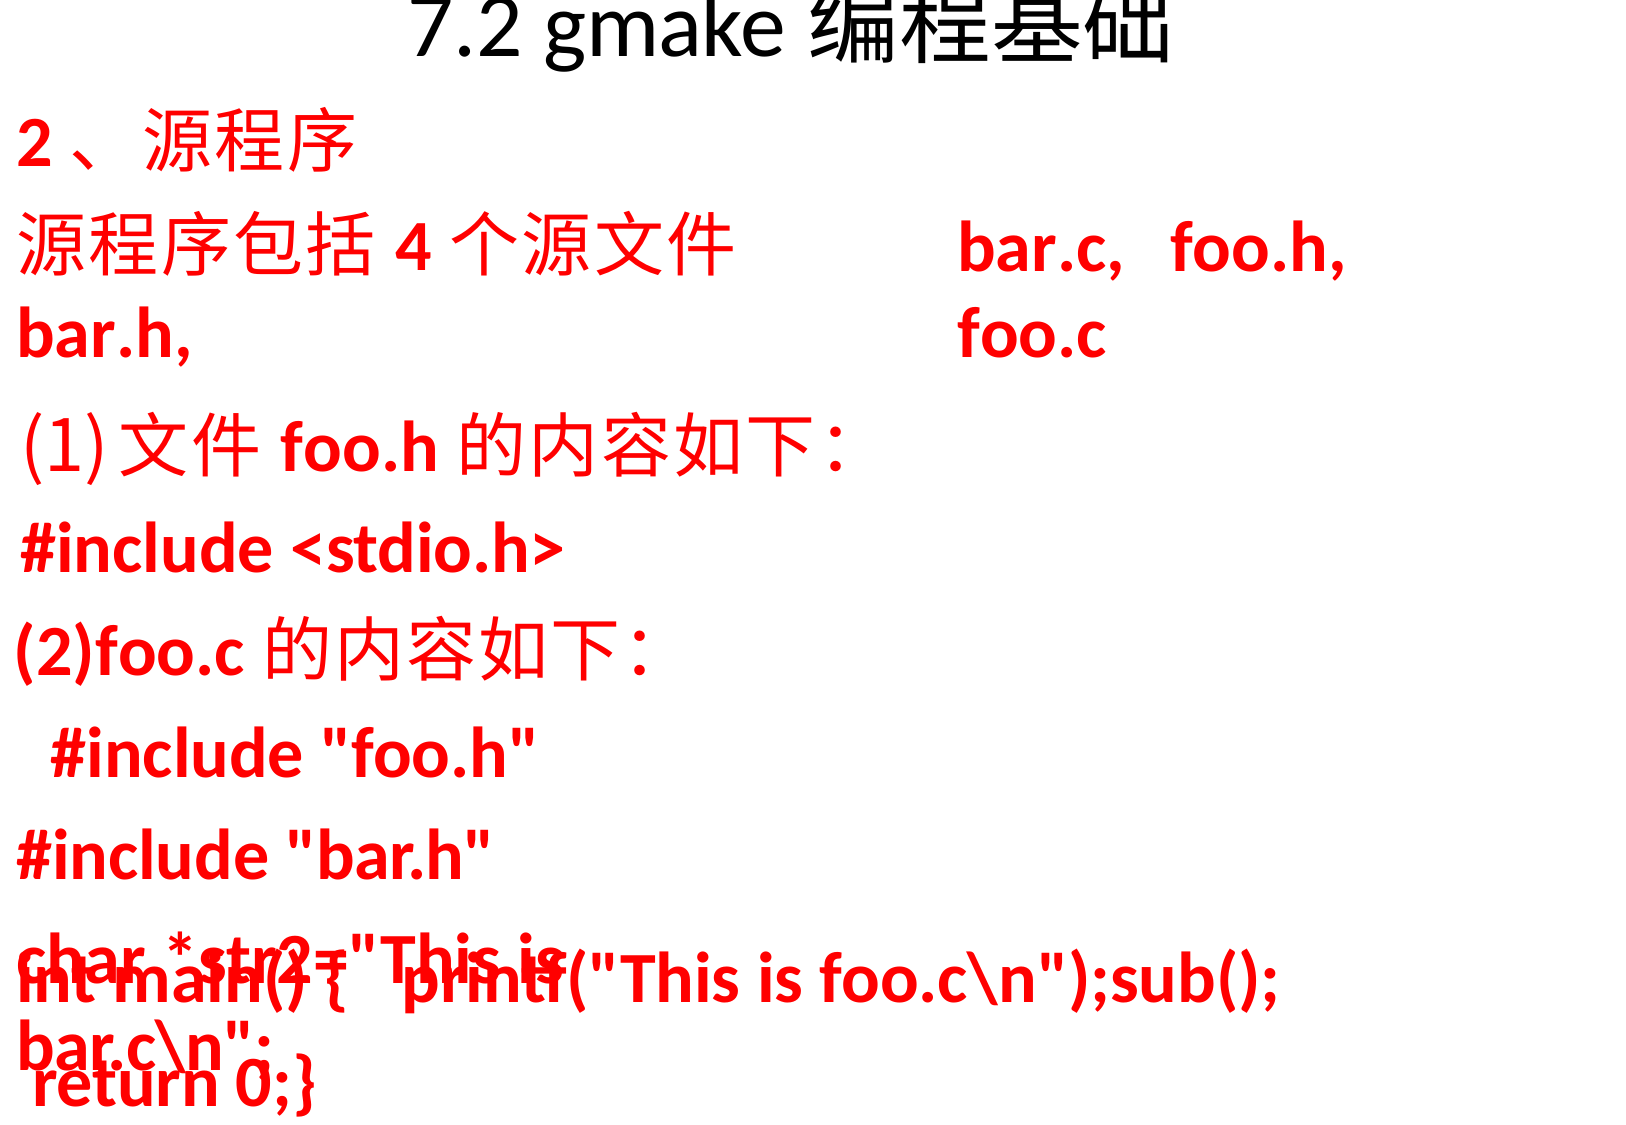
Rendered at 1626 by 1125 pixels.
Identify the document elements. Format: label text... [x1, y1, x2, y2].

text_box int main() { printf("This is foo.c\n");sub(); return 0;} [13, 910, 1289, 1121]
text_box bar.c, foo.h, foo.c [955, 196, 1545, 372]
title 7.2 gmake编程基础 [404, 0, 1220, 115]
text_box 2、源程序 源程序包括4个源文件bar.h, 文件foo.h的内容如下： #include <stdio.h> foo.c的内容如下： #include "foo.h" #include "bar.h" char *str2="This is bar.c\n"; [13, 75, 878, 910]
